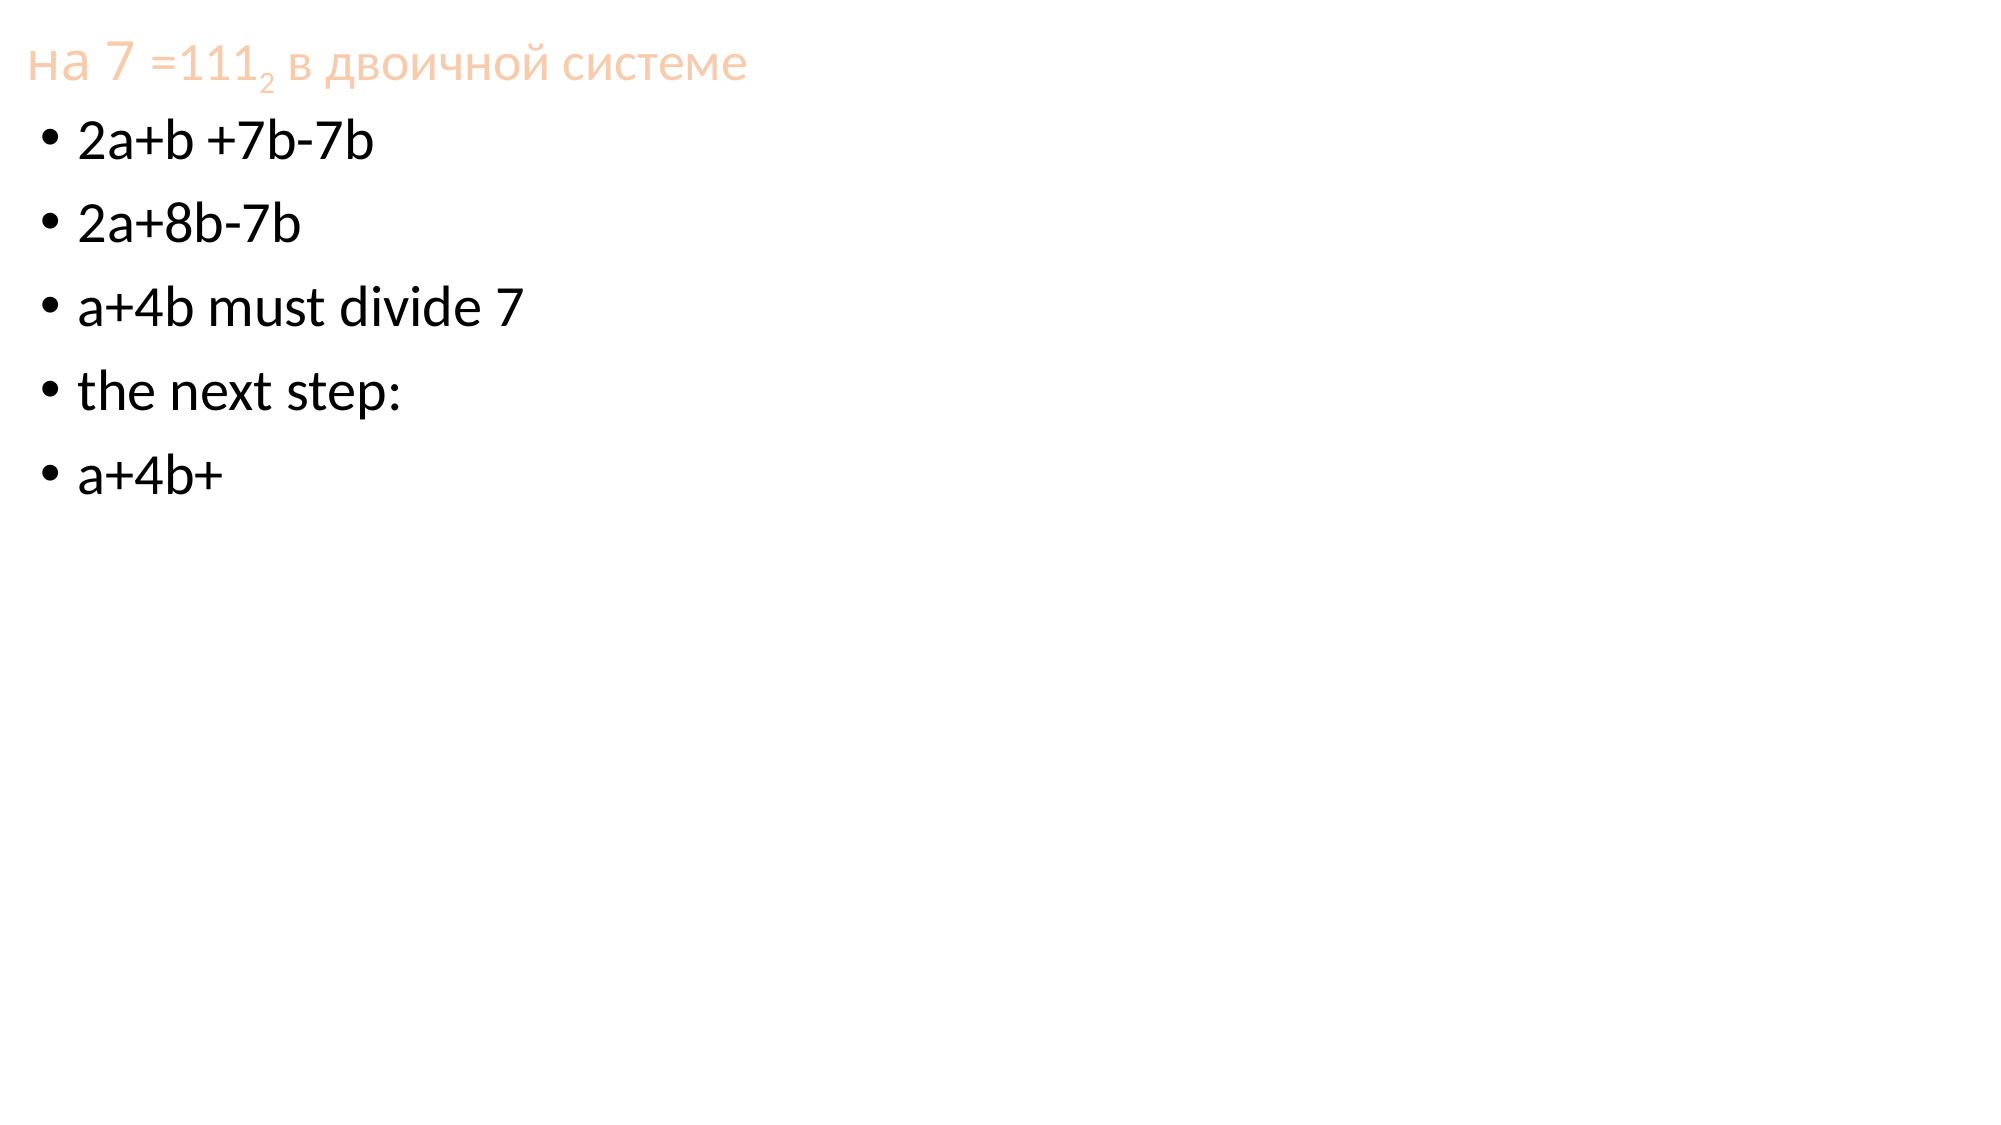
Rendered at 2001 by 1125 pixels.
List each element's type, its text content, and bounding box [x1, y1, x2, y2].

list 2a+b +7b-7b 2a+8b-7b a+4b must divide 7 the next step: a+4b+ [25, 101, 1863, 1014]
title на 7 =1112 в двоичной системе [11, 19, 1875, 102]
